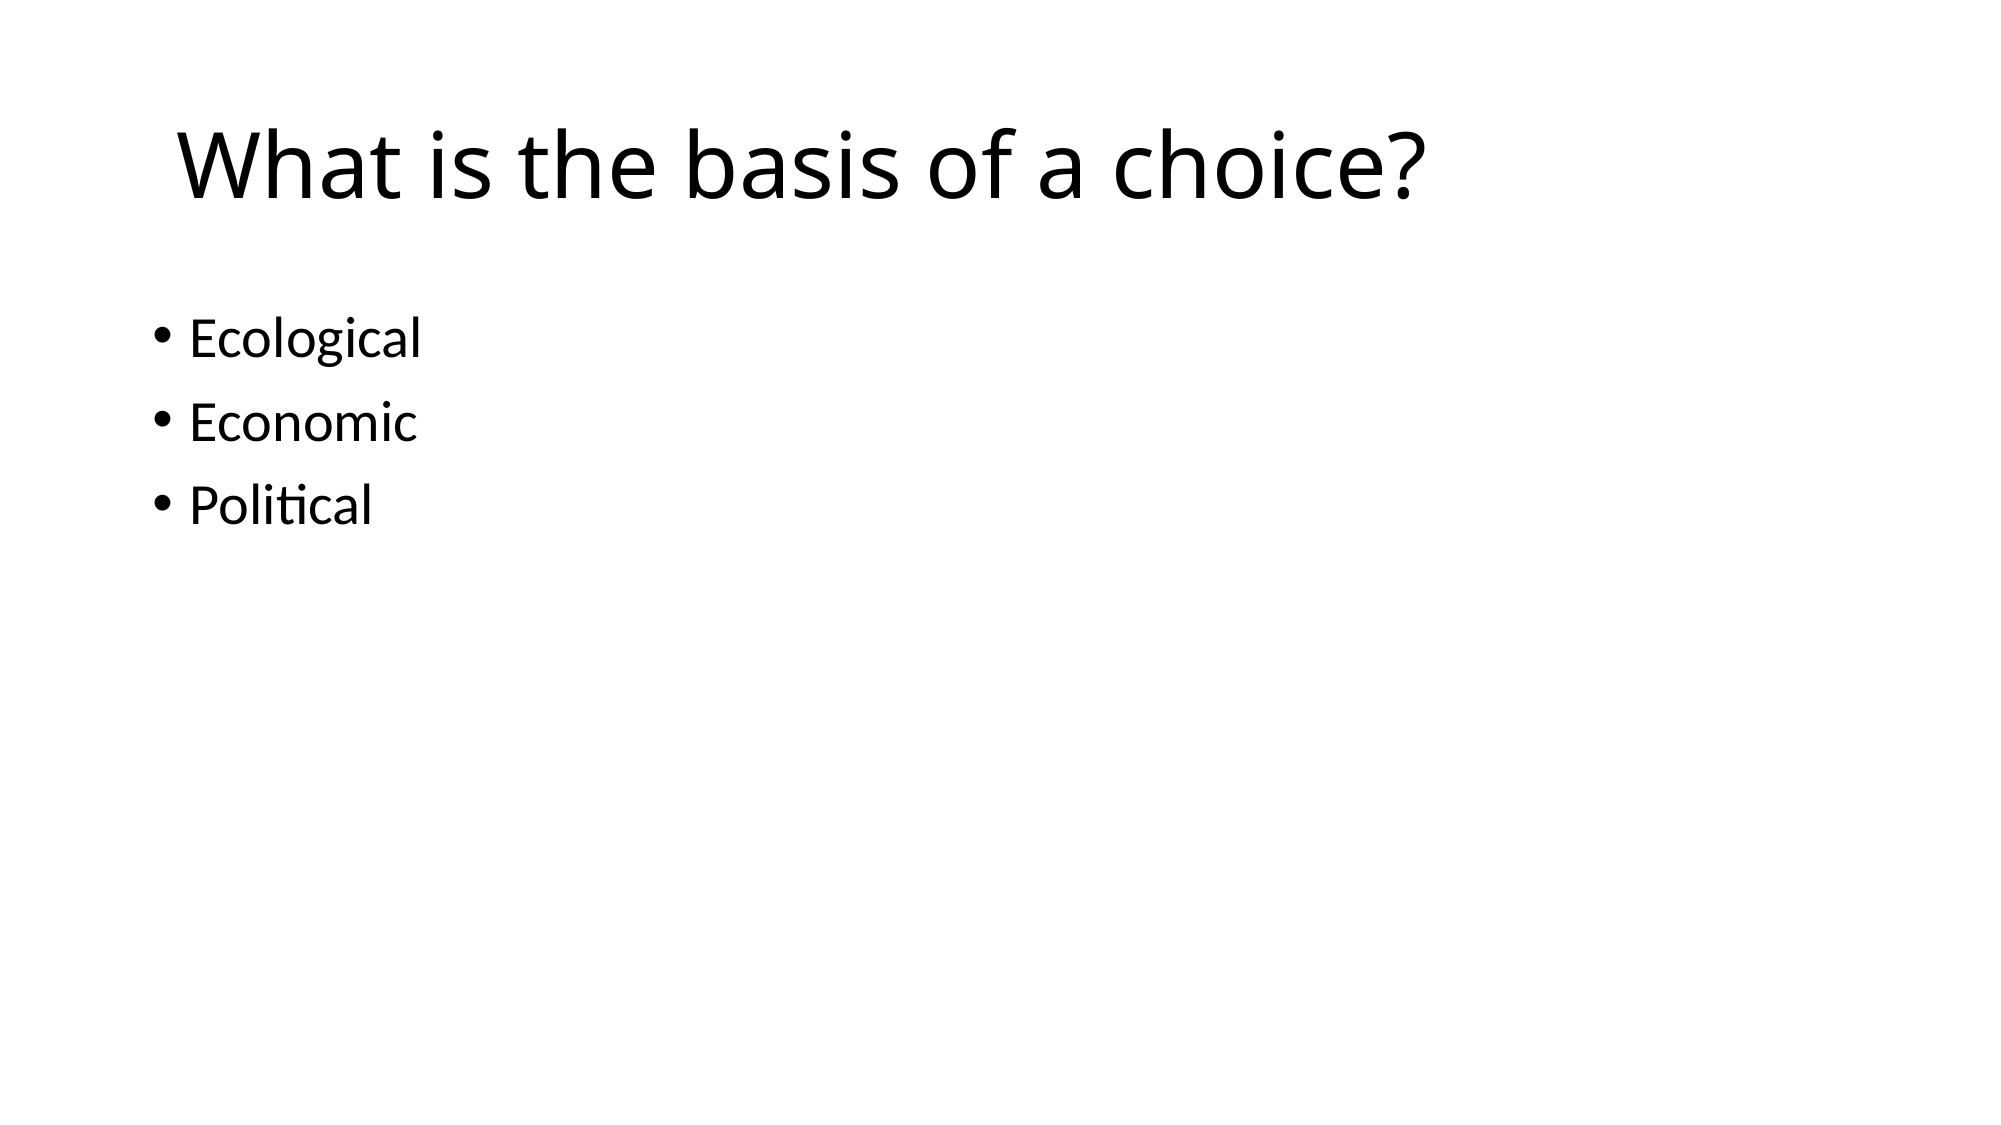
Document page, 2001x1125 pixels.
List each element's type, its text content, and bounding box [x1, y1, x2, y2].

title What is the basis of a choice? [137, 59, 1863, 278]
list Ecological Economic Political [137, 299, 1863, 1014]
